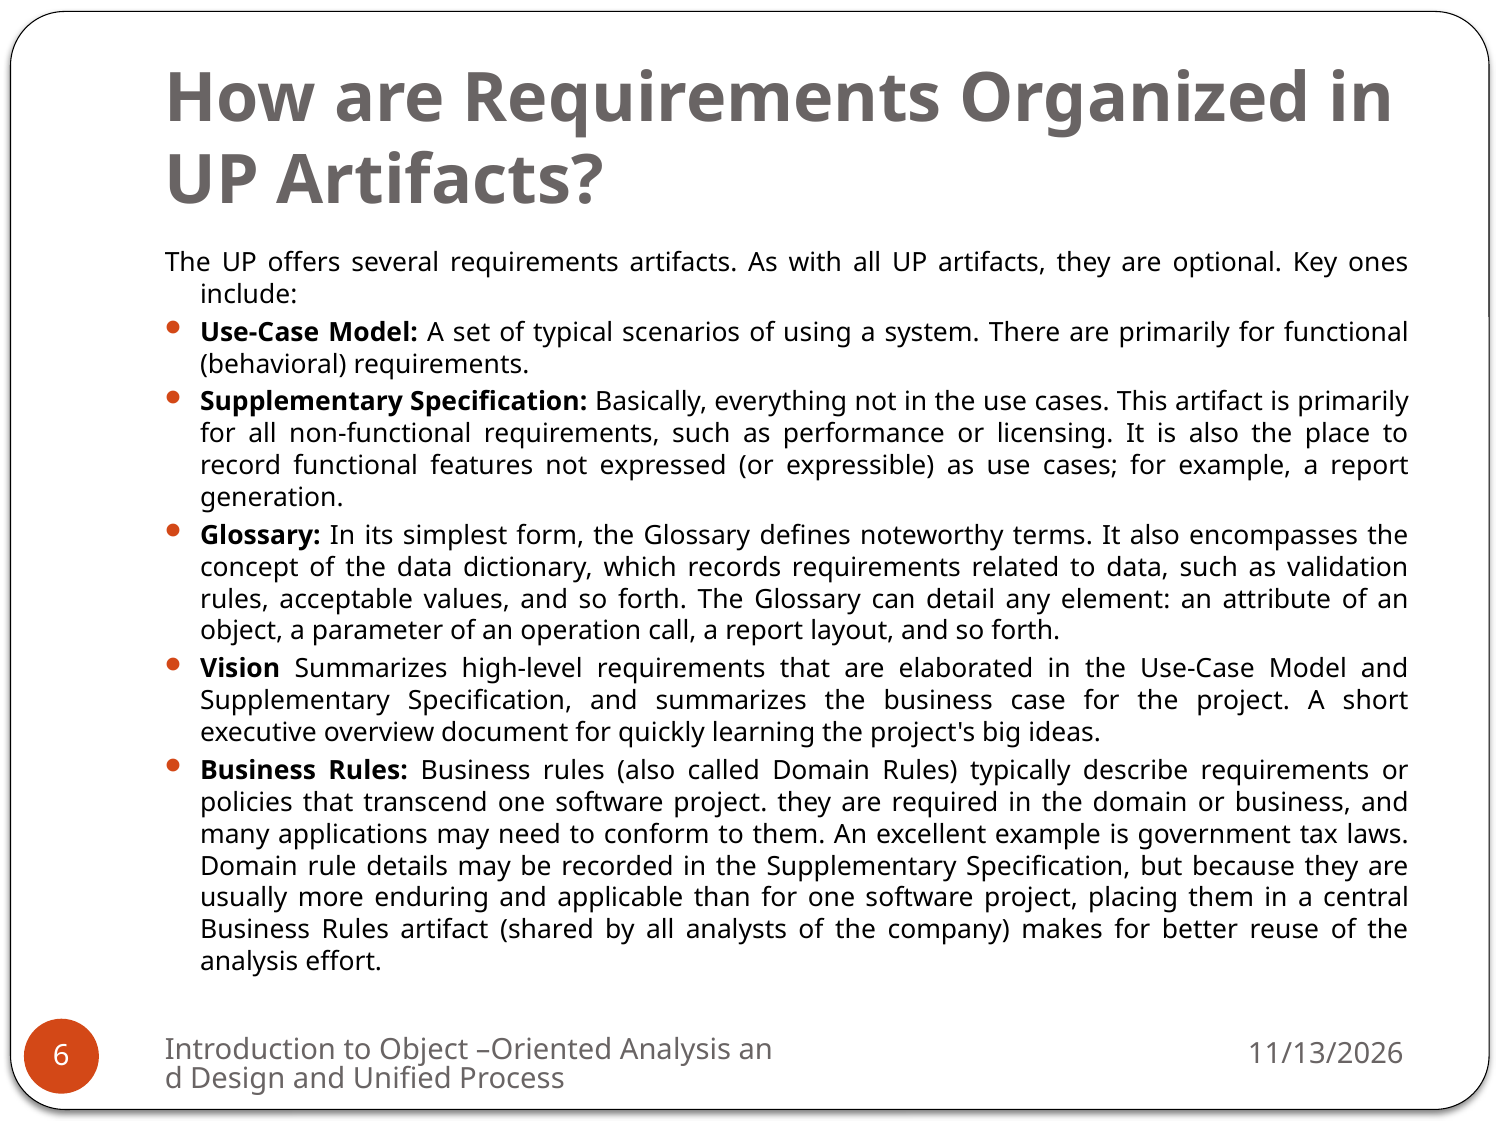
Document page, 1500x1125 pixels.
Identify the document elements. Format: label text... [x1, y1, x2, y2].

footer Introduction to Object –Oriented Analysis and Design and Unified Process [150, 1012, 800, 1088]
title How are Requirements Organized in UP Artifacts? [150, 45, 1425, 233]
list The UP offers several requirements artifacts. As with all UP artifacts, they are optional. Key ones include: Use-Case Model: A set of typical scenarios of using a system. There are primarily for functional (behavioral) requirements. Supplementary Specification: Basically, everything not in the use cases. This artifact is primarily for all non-functional requirements, such as performance or licensing. It is also the place to record functional features not expressed (or expressible) as use cases; for example, a report generation. Glossary: In its simplest form, the Glossary defines noteworthy terms. It also encompasses the concept of the data dictionary, which records requirements related to data, such as validation rules, acceptable values, and so forth. The Glossary can detail any element: an attribute of an object, a parameter of an operation call, a report layout, and so forth. Vision Summarizes high-level requirements that are elaborated in the Use-Case Model and Supplementary Specification, and summarizes the business case for the project. A short executive overview document for quickly learning the project's big ideas. Business Rules: Business rules (also called Domain Rules) typically describe requirements or policies that transcend one software project. they are required in the domain or business, and many applications may need to conform to them. An excellent example is government tax laws. Domain rule details may be recorded in the Supplementary Specification, but because they are usually more enduring and applicable than for one software project, placing them in a central Business Rules artifact (shared by all analysts of the company) makes for better reuse of the analysis effort. [150, 237, 1425, 988]
slide_number 6 [23, 1018, 99, 1094]
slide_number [1012, 1015, 1419, 1094]
